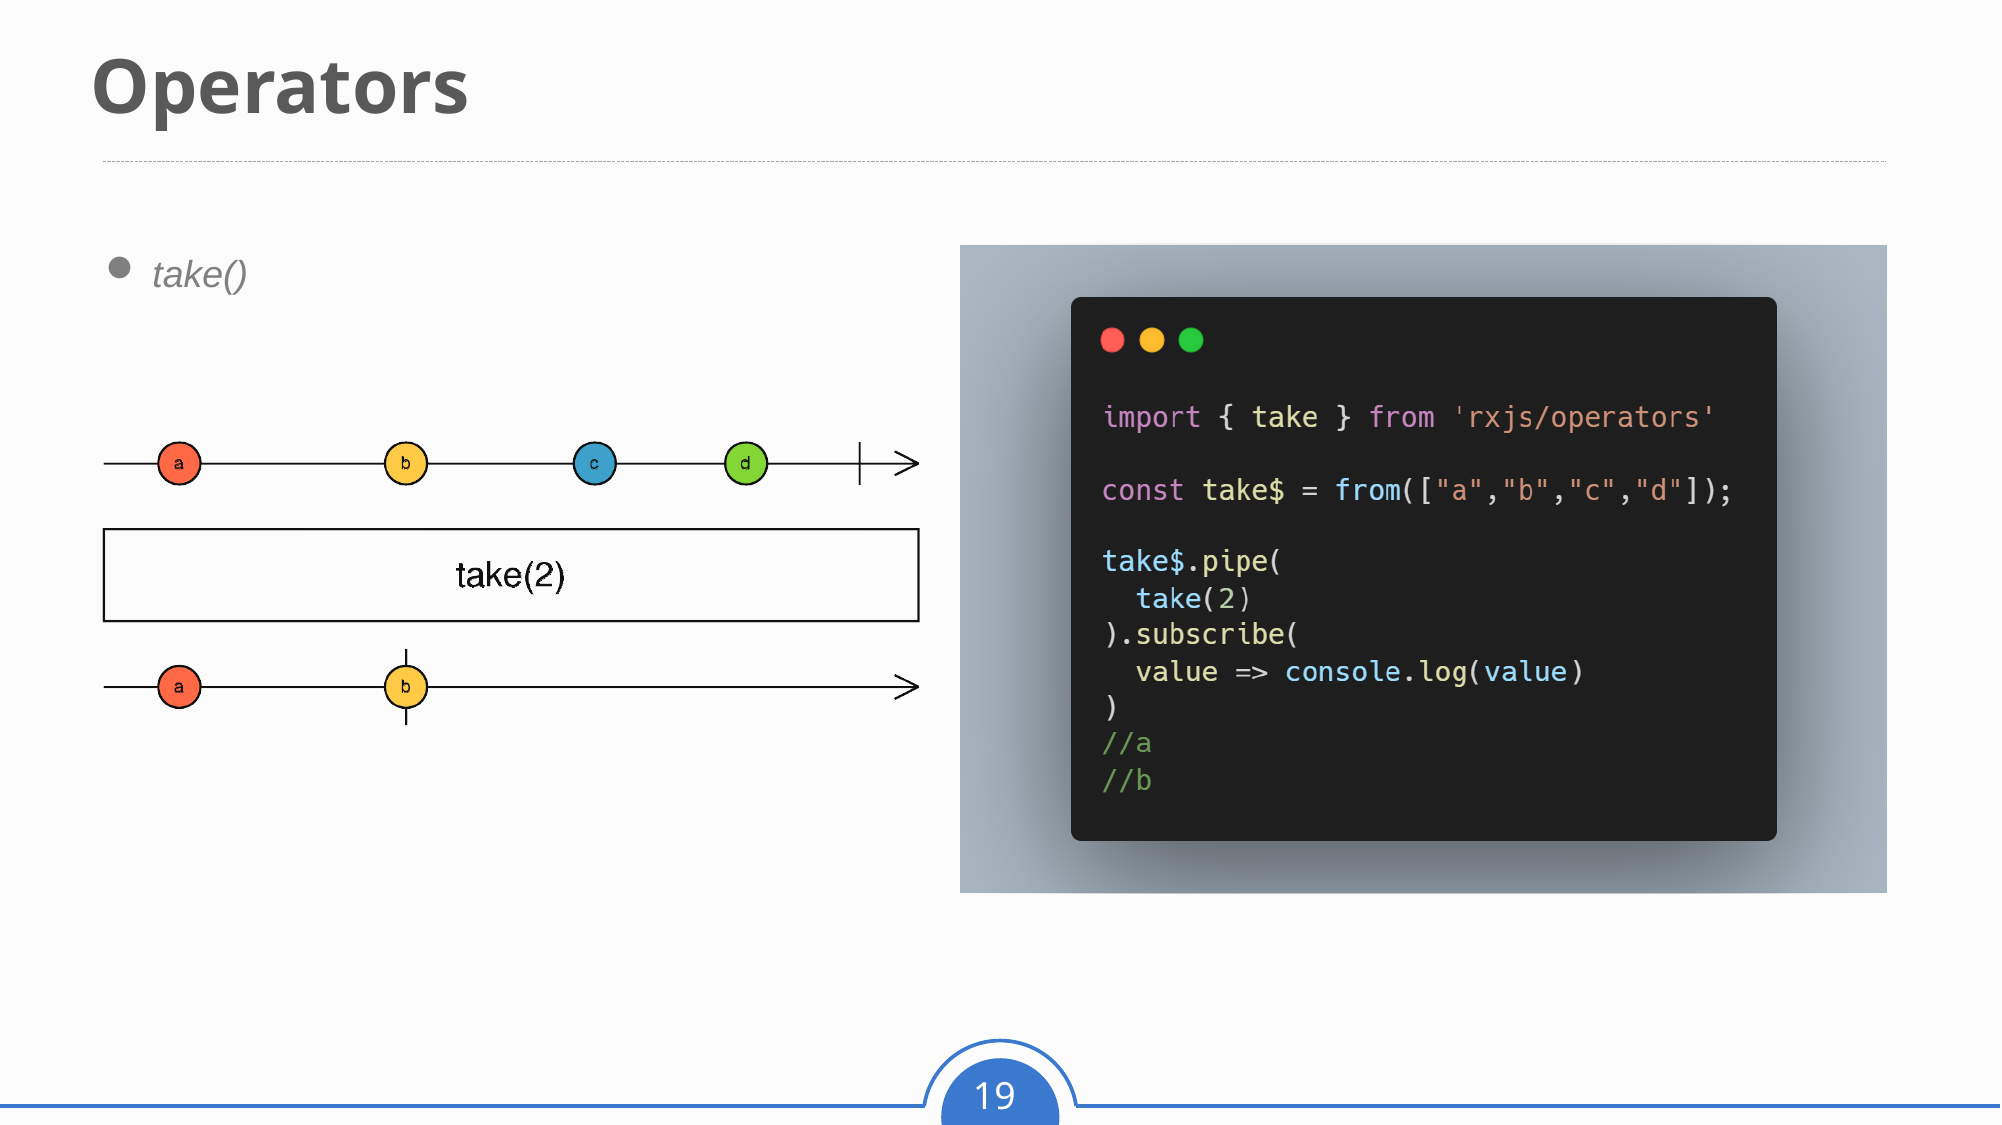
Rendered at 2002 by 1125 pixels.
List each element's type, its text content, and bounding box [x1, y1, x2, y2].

picture [960, 242, 1887, 894]
picture [90, 396, 932, 752]
text_box Operators [76, 30, 486, 136]
text_box take() [90, 219, 836, 303]
